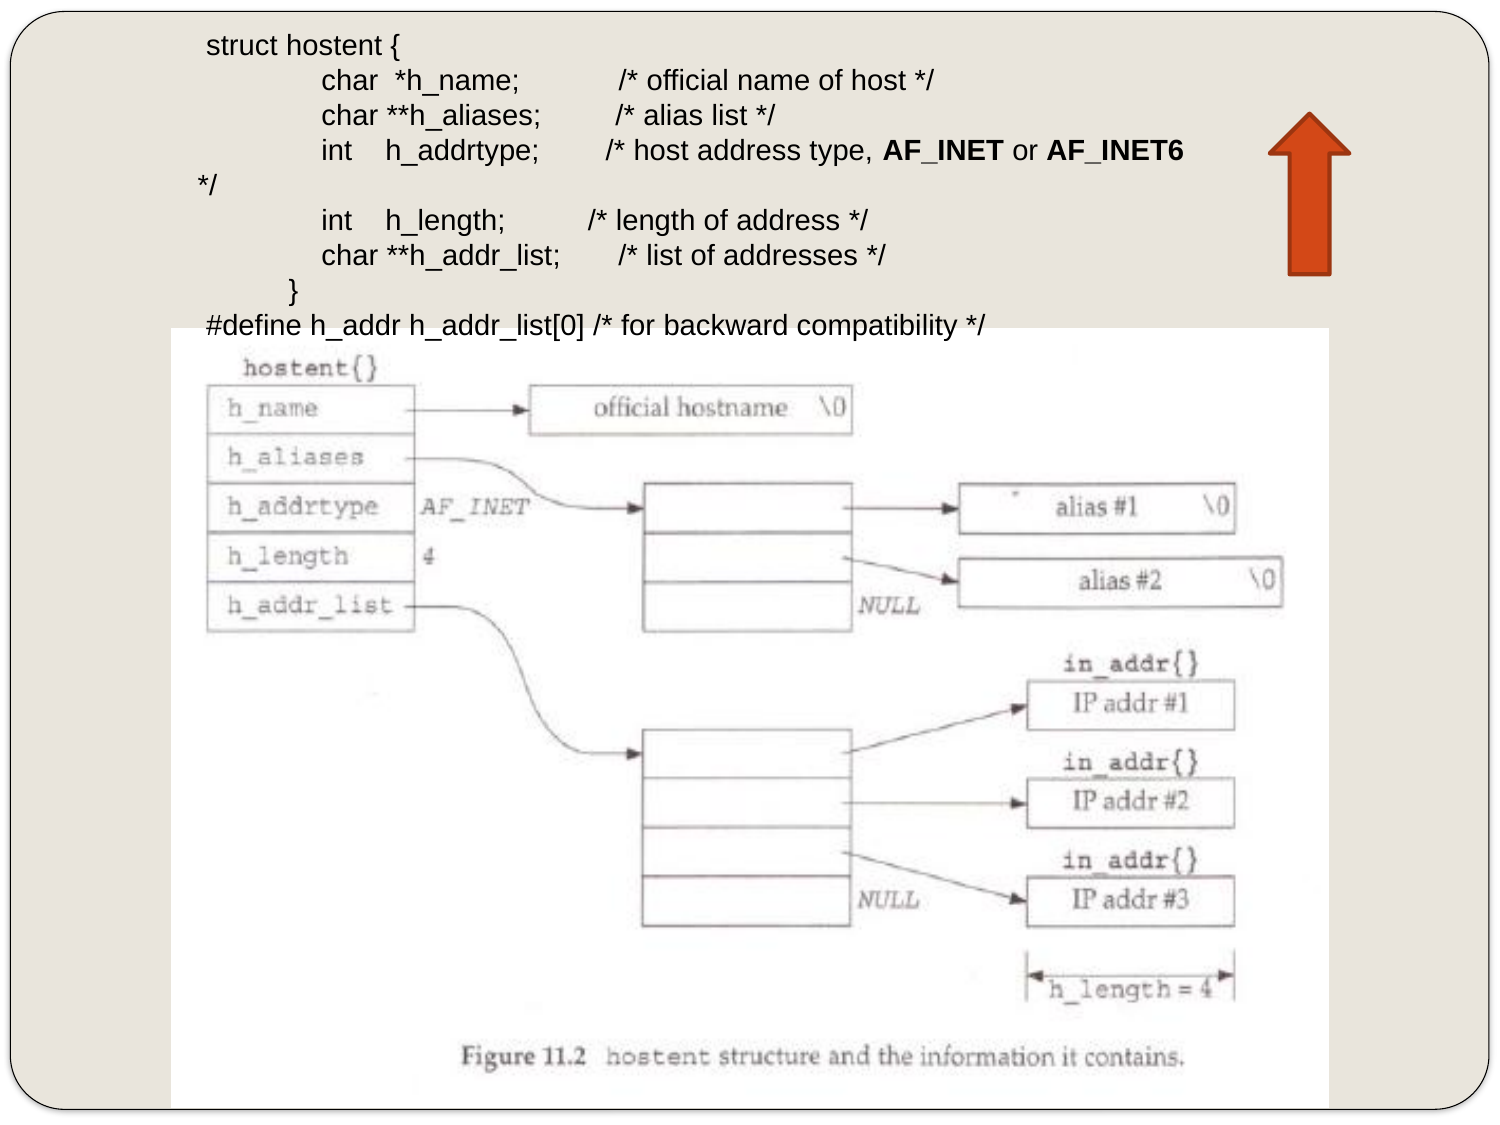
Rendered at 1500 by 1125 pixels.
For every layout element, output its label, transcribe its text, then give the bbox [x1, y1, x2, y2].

text_box struct hostent { char *h_name; /* official name of host */ char **h_aliases; /* alias list */ int h_addrtype; /* host address type, AF_INET or AF_INET6 */ int h_length; /* length of address */ char **h_addr_list; /* list of addresses */ } #define h_addr h_addr_list[0] /* for backward compatibility */ [182, 19, 1223, 327]
picture [170, 328, 1329, 1108]
text_box [1267, 111, 1352, 277]
